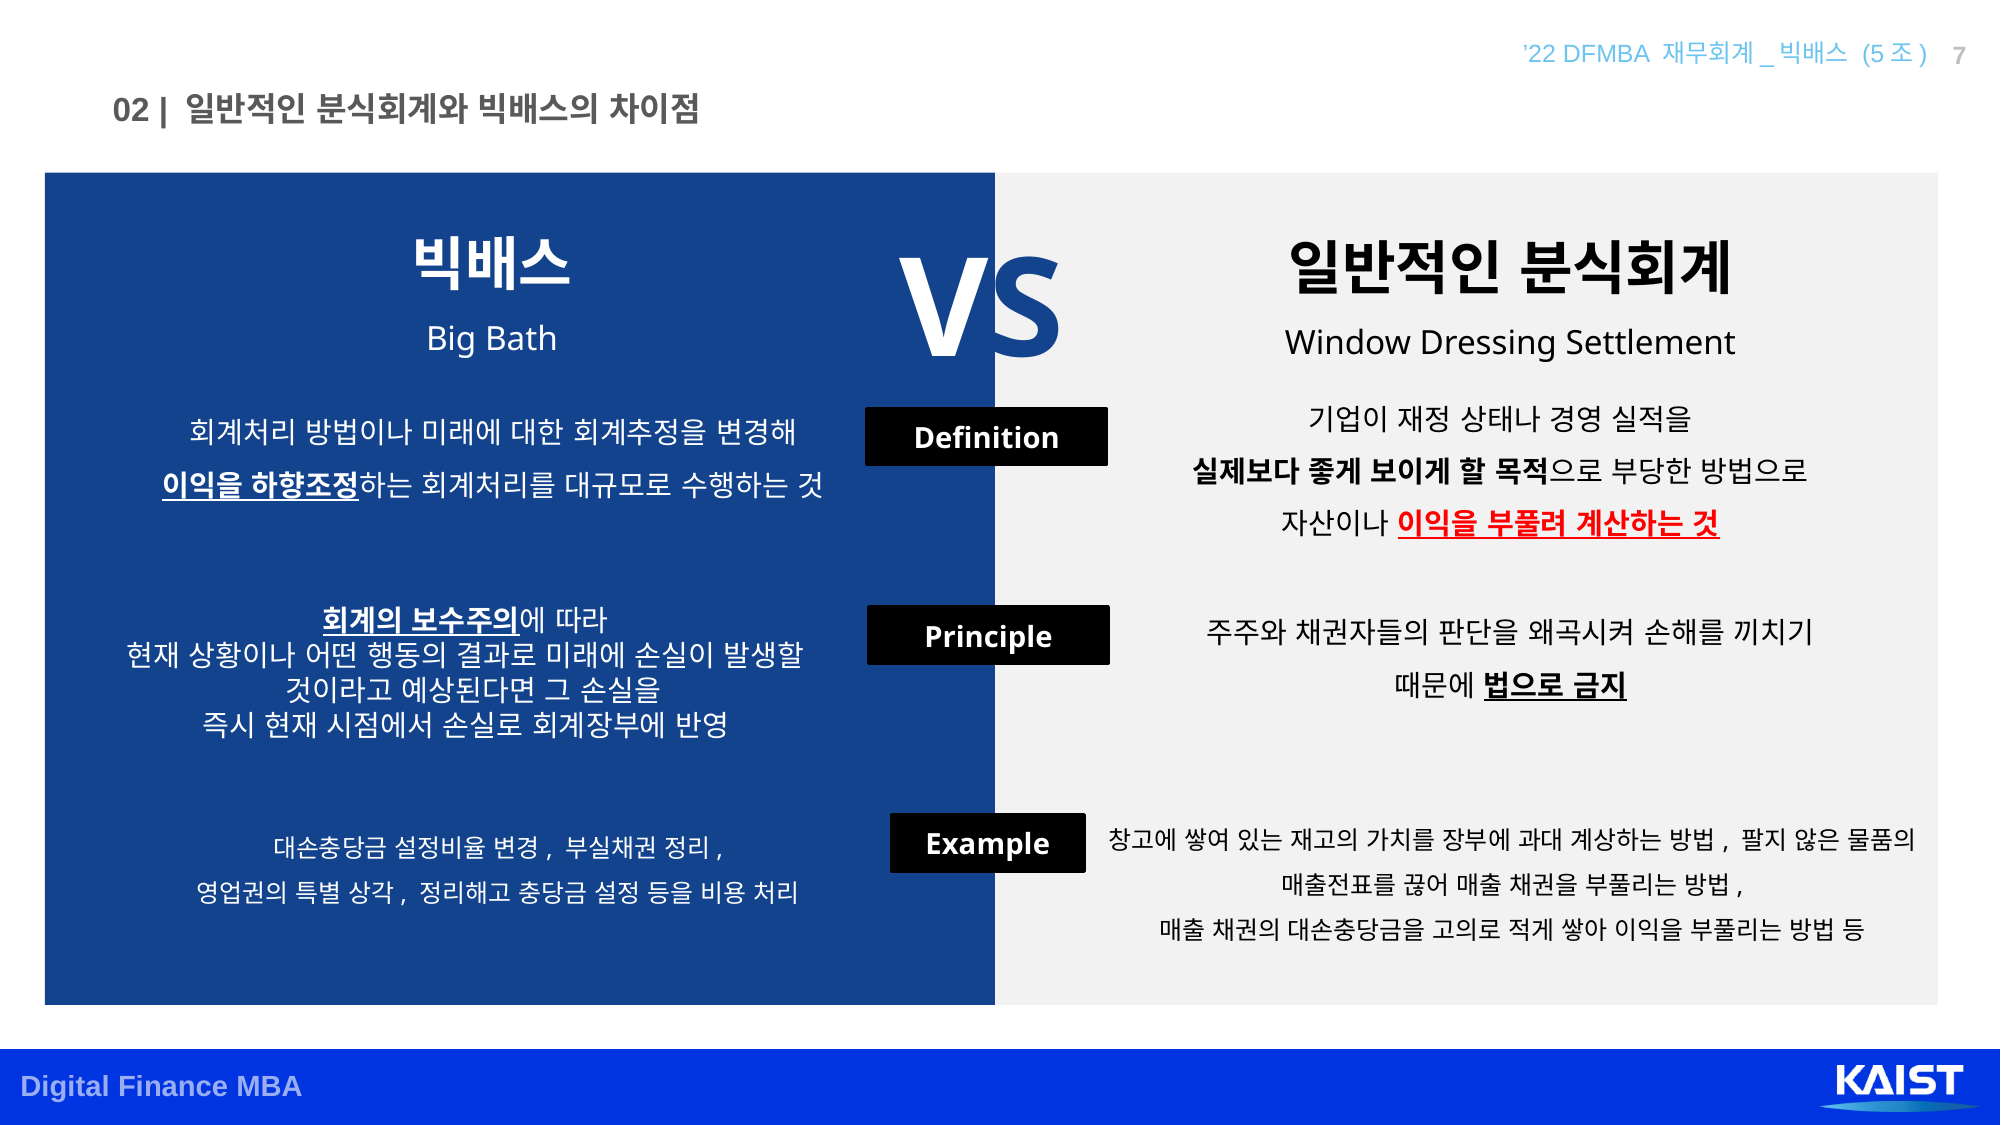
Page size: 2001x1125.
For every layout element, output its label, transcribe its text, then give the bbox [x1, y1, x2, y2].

text_box Definition [865, 407, 1108, 466]
text_box 02 | 일반적인 분식회계와 빅배스의 차이점 [98, 81, 817, 136]
text_box [43, 171, 997, 1007]
text_box 회계의 보수주의에 따라 현재 상황이나 어떤 행동의 결과로 미래에 손실이 발생할 것이라고 예상된다면 그 손실을 즉시 현재 시점에서 손실로 회계장부에 반영 [78, 594, 854, 750]
text_box [997, 171, 1940, 813]
text_box 기업이 재정 상태나 경영 실적을 실제보다 좋게 보이게 할 목적으로 부당한 방법으로 자산이나 이익을 부풀려 계산하는 것 [1139, 376, 1863, 549]
text_box [996, 873, 1940, 1007]
text_box Example [890, 813, 1086, 873]
text_box 회계처리 방법이나 미래에 대한 회계추정을 변경해 이익을 하향조정하는 회계처리를 대규모로 수행하는 것 [109, 389, 878, 510]
text_box 창고에 쌓여 있는 재고의 가치를 장부에 과대 계상하는 방법, 팔지 않은 물품의 매출전표를 끊어 매출 채권을 부풀리는 방법, 매출 채권의 대손충당금을 고의로 적게 쌓아 이익을 부풀리는 방법 등 [1085, 803, 1940, 951]
text_box 주주와 채권자들의 판단을 왜곡시켜 손해를 끼치기 때문에 법으로 금지 [1156, 589, 1866, 710]
text_box VS [884, 211, 1080, 392]
text_box Principle [867, 605, 1110, 665]
text_box 일반적인 분식회계 Window Dressing Settlement [1208, 194, 1814, 364]
picture [0, 1049, 2000, 1125]
text_box 빅배스 Big Bath [189, 194, 795, 355]
text_box 대손충당금 설정비율 변경, 부실채권 정리, 영업권의 특별 상각, 정리해고 충당금 설정 등을 비용 처리 [91, 810, 905, 915]
